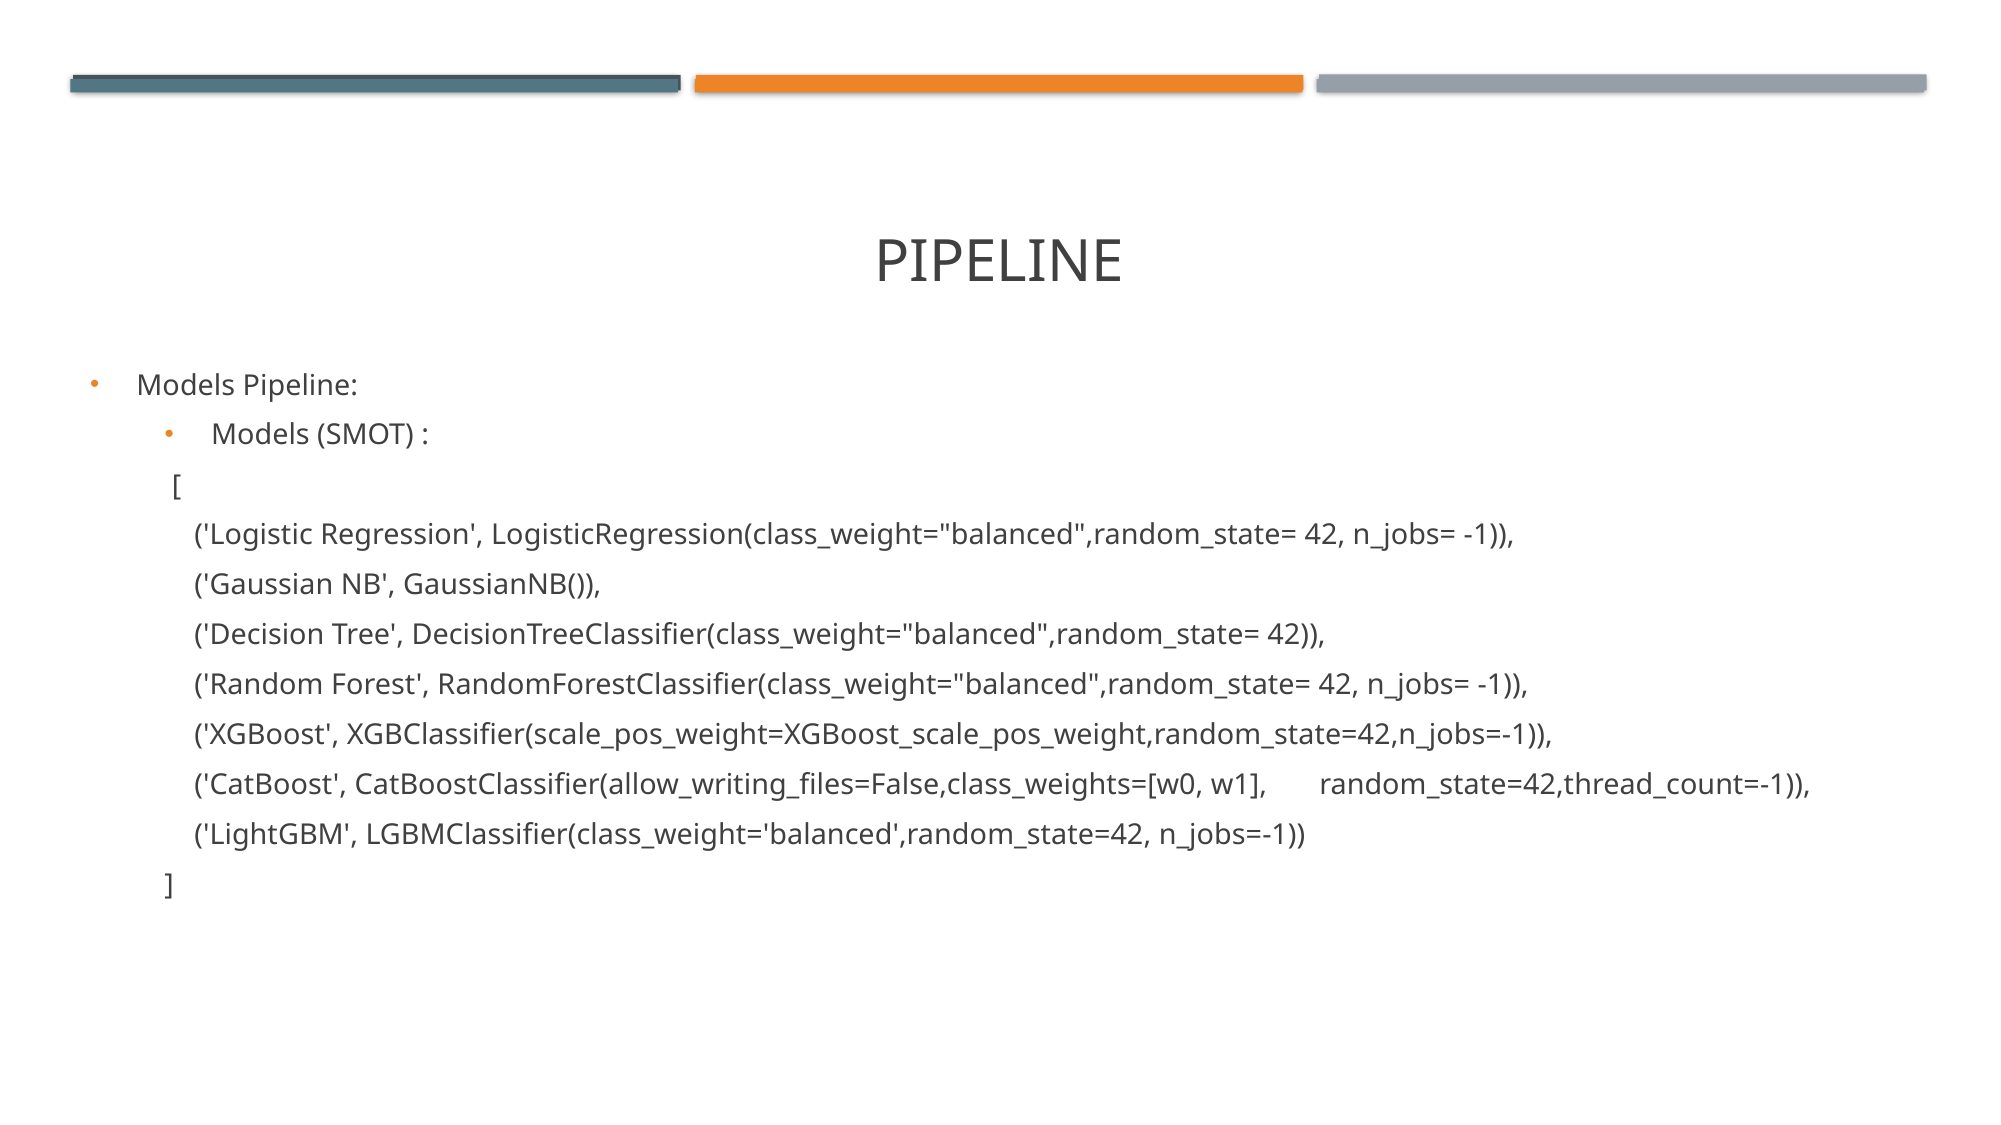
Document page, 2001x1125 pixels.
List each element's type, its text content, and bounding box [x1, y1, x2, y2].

list Models Pipeline: Models (SMOT) : [ ('Logistic Regression', LogisticRegression(class_weight="balanced",random_state= 42, n_jobs= -1)), ('Gaussian NB', GaussianNB()), ('Decision Tree', DecisionTreeClassifier(class_weight="balanced",random_state= 42)), ('Random Forest', RandomForestClassifier(class_weight="balanced",random_state= 42, n_jobs= -1)), ('XGBoost', XGBClassifier(scale_pos_weight=XGBoost_scale_pos_weight,random_state=42,n_jobs=-1)), ('CatBoost', CatBoostClassifier(allow_writing_files=False,class_weights=[w0, w1], random_state=42,thread_count=-1)), ('LightGBM', LGBMClassifier(class_weight='balanced',random_state=42, n_jobs=-1)) ] [75, 358, 1924, 909]
title pipeline [75, 113, 1924, 301]
